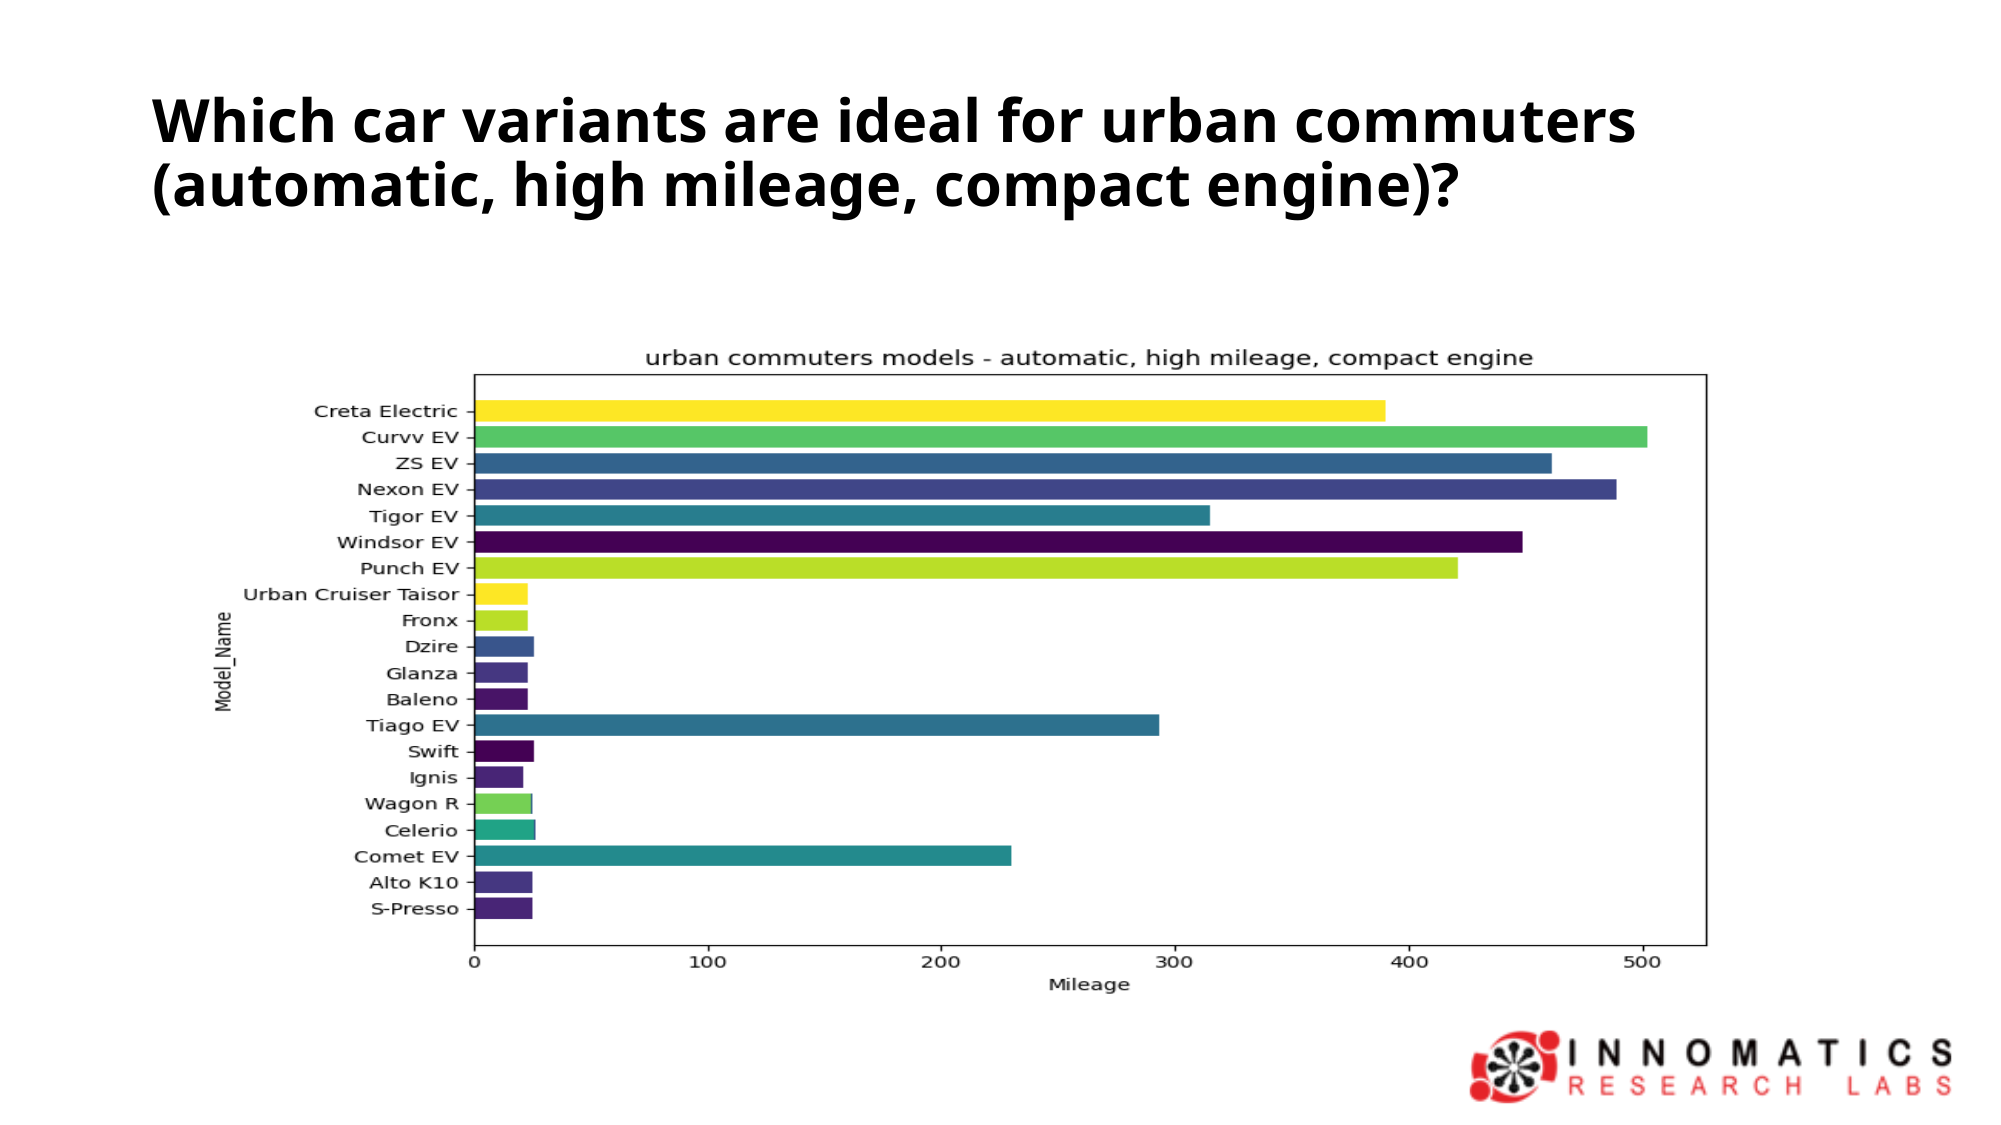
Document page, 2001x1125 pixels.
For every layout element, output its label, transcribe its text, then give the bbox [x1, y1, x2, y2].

picture [197, 338, 1720, 1005]
picture [1445, 1014, 1975, 1125]
title Which car variants are ideal for urban commuters (automatic, high mileage, compact engine)? [137, 82, 1863, 300]
